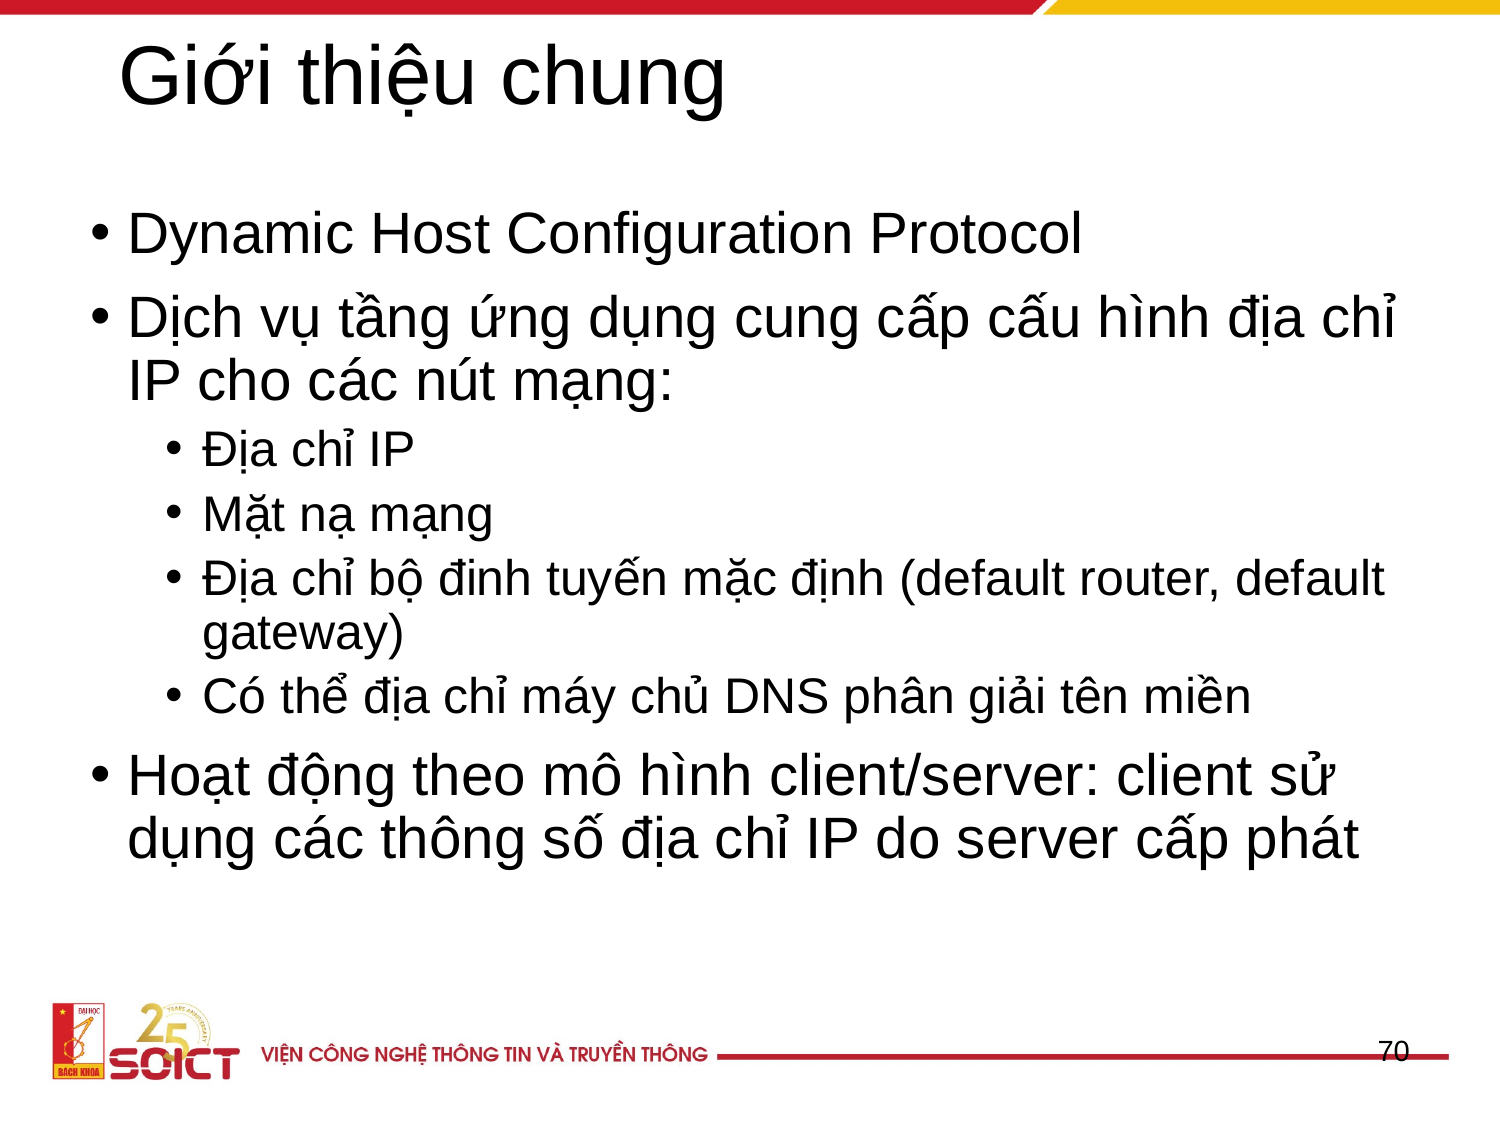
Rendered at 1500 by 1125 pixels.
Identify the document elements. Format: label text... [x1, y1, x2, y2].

slide_number 70 [1074, 1025, 1425, 1100]
title Giới thiệu chung [103, 23, 1397, 133]
picture [0, 0, 1500, 1125]
list Dynamic Host Configuration Protocol Dịch vụ tầng ứng dụng cung cấp cấu hình địa chỉ IP cho các nút mạng: Địa chỉ IP Mặt nạ mạng Địa chỉ bộ đinh tuyến mặc định (default router, default gateway) Có thể địa chỉ máy chủ DNS phân giải tên miền Hoạt động theo mô hình client/server: client sử dụng các thông số địa chỉ IP do server cấp phát [75, 195, 1425, 994]
